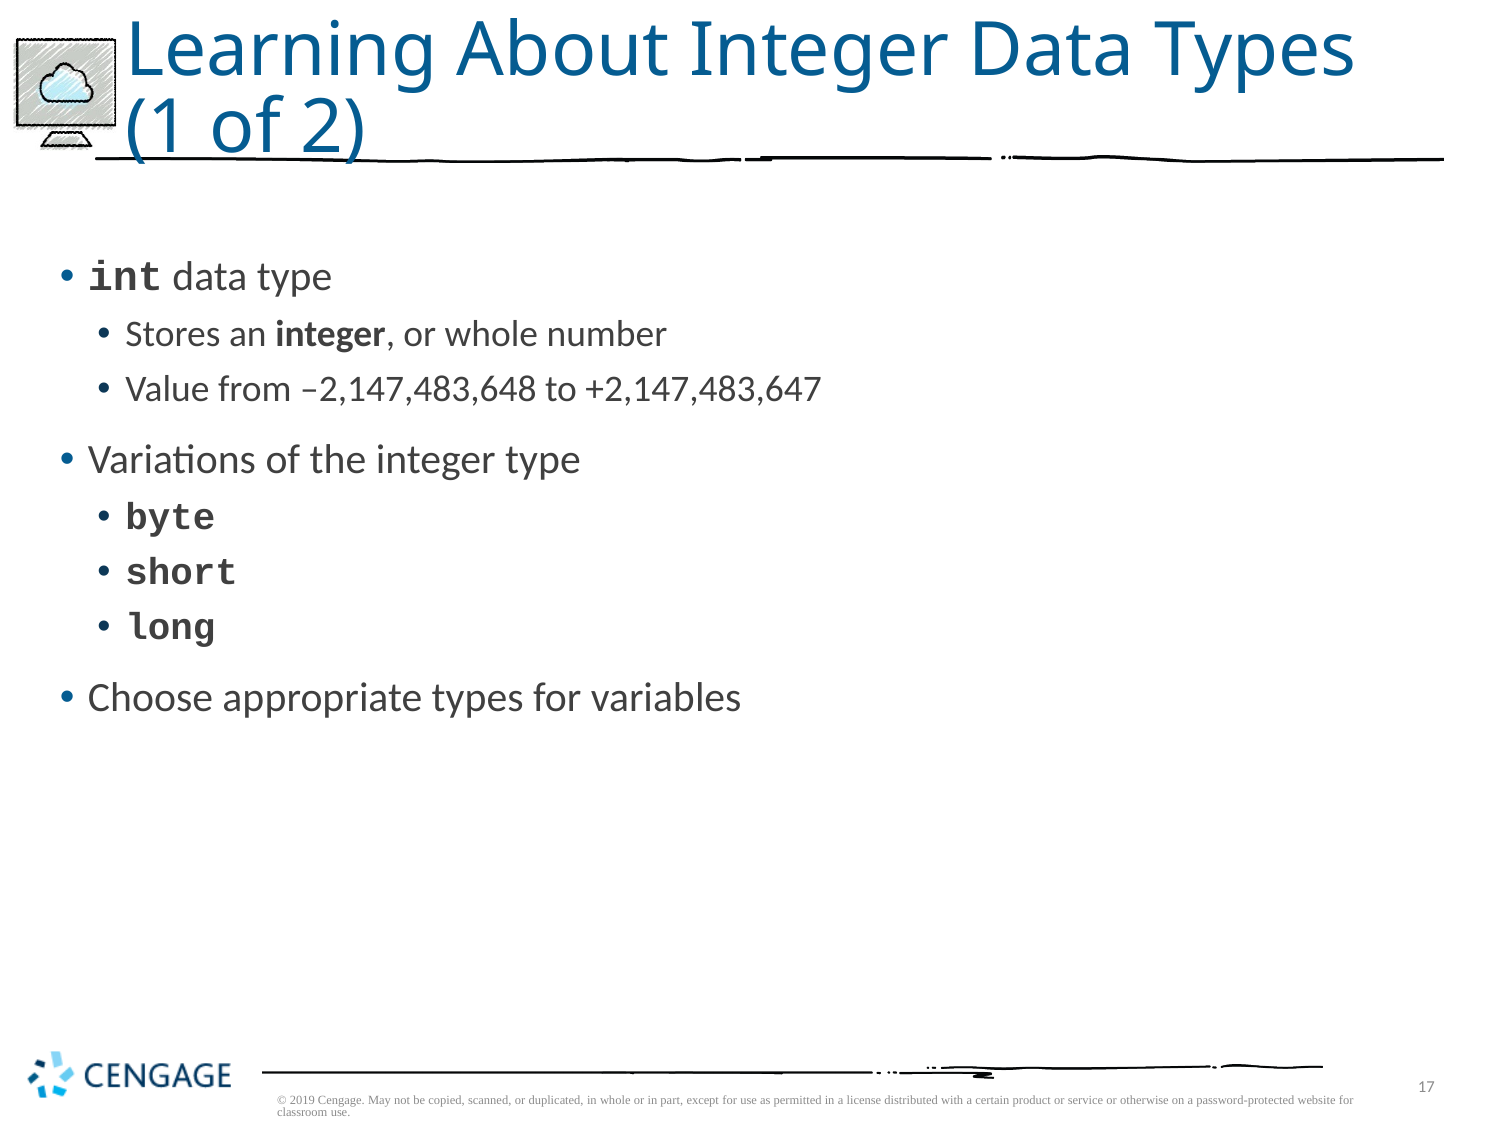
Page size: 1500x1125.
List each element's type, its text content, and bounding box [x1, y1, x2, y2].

picture [262, 1064, 1323, 1079]
title Learning About Integer Data Types (1 of 2) [125, 52, 1442, 130]
picture [13, 36, 117, 151]
picture [7, 1037, 244, 1111]
footer © 2019 Cengage. May not be copied, scanned, or duplicated, in whole or in part, except for use as permitted in a license distributed with a certain product or service or otherwise on a password-protected website for classroom use. [262, 1079, 1375, 1120]
list int data type Stores an integer, or whole number Value from –2,147,483,648 to +2,147,483,647 Variations of the integer type byte short long Choose appropriate types for variables [59, 252, 1441, 800]
picture [95, 155, 1444, 163]
